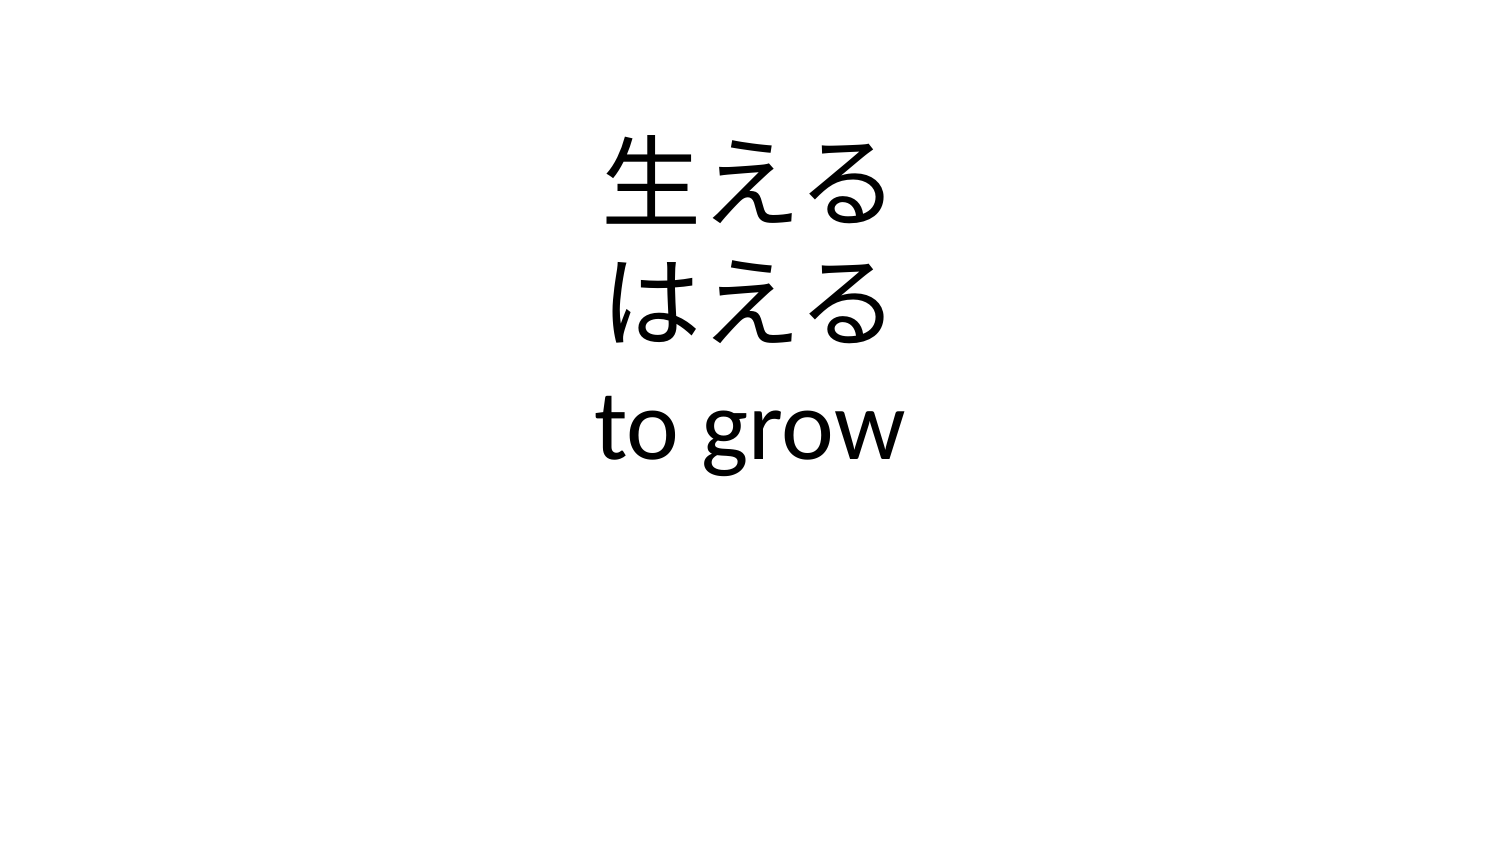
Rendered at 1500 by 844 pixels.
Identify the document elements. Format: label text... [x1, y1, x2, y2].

text_box 生える はえる to grow [0, 149, 1500, 450]
